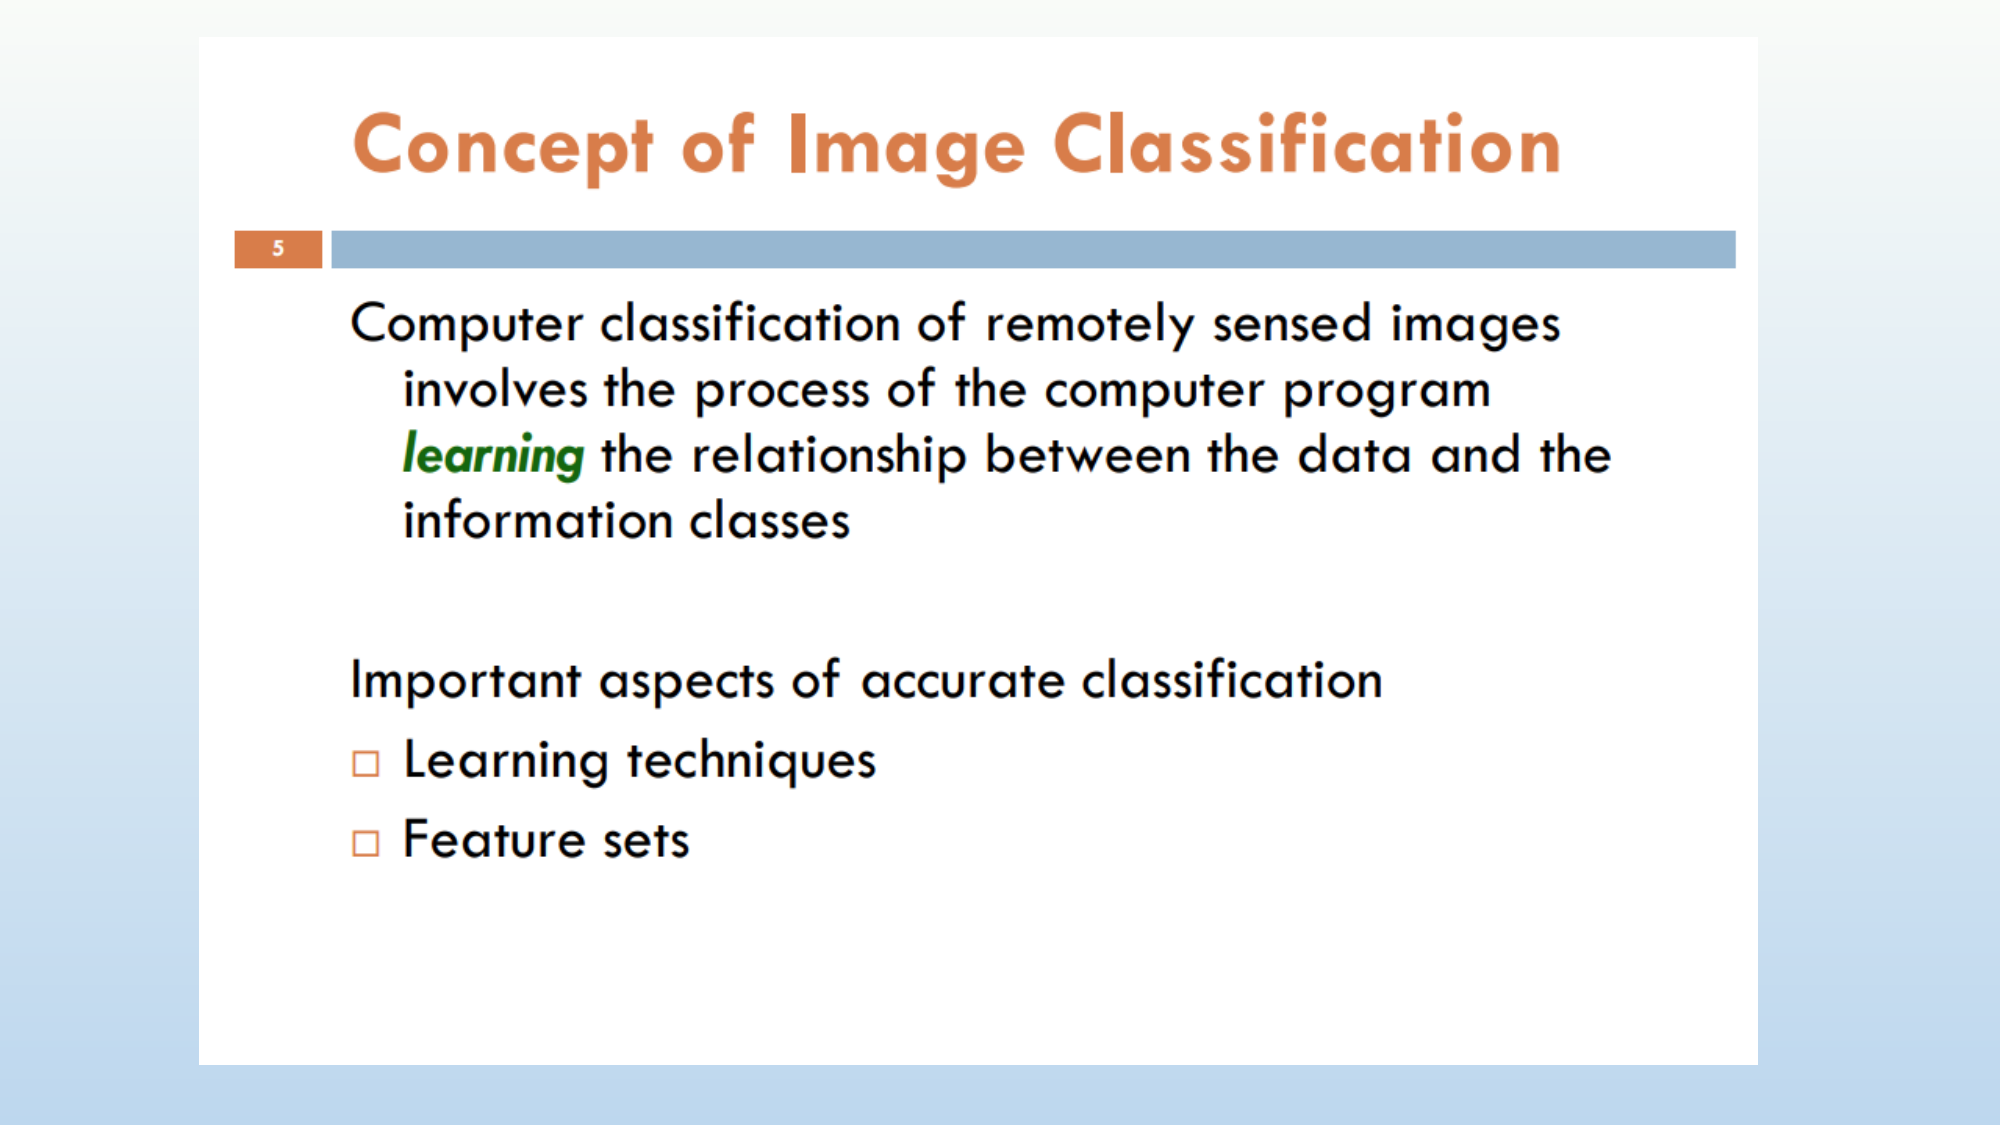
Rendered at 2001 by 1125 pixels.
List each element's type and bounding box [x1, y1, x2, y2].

picture [198, 37, 1758, 1065]
